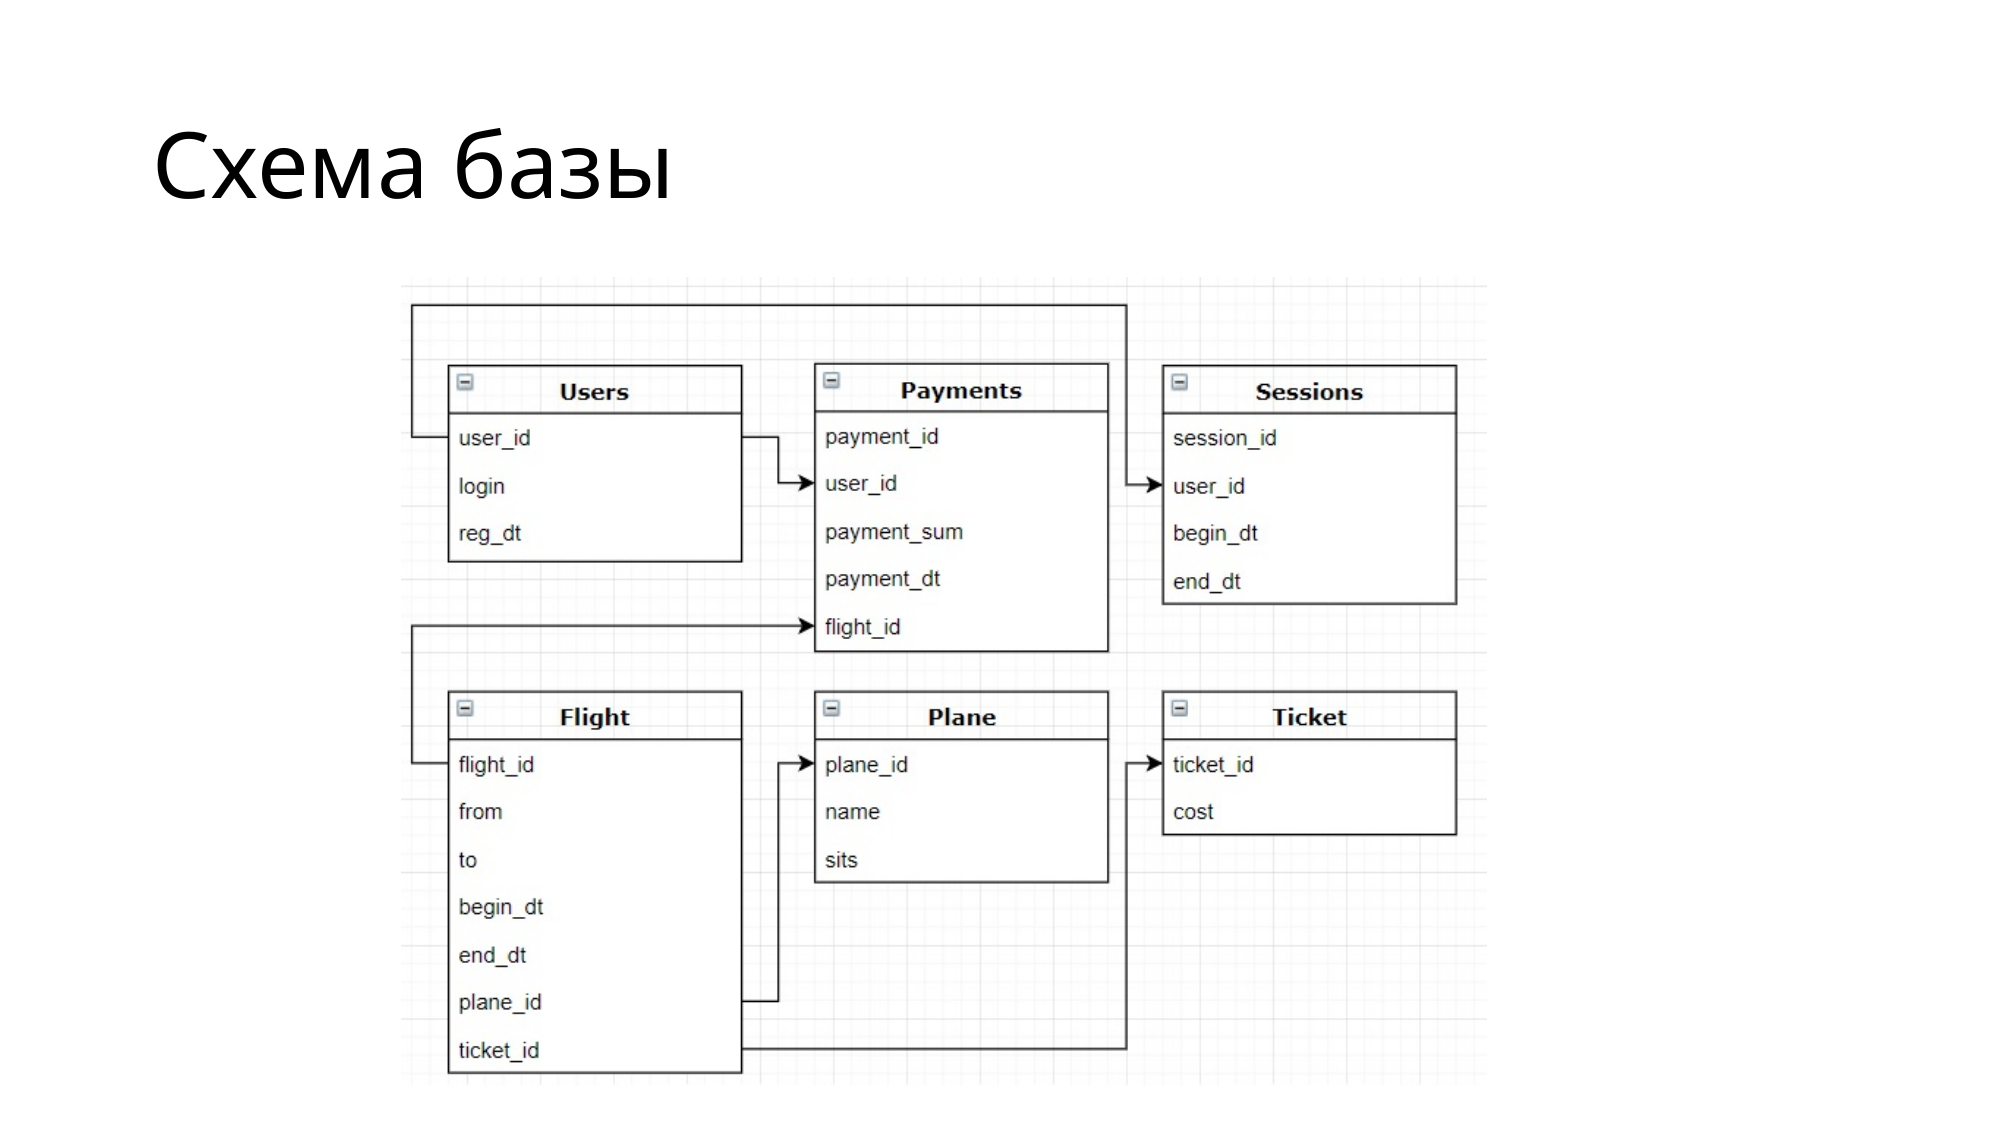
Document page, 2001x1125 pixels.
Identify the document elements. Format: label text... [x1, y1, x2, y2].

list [401, 277, 1487, 1086]
title Схема базы [137, 59, 1863, 278]
